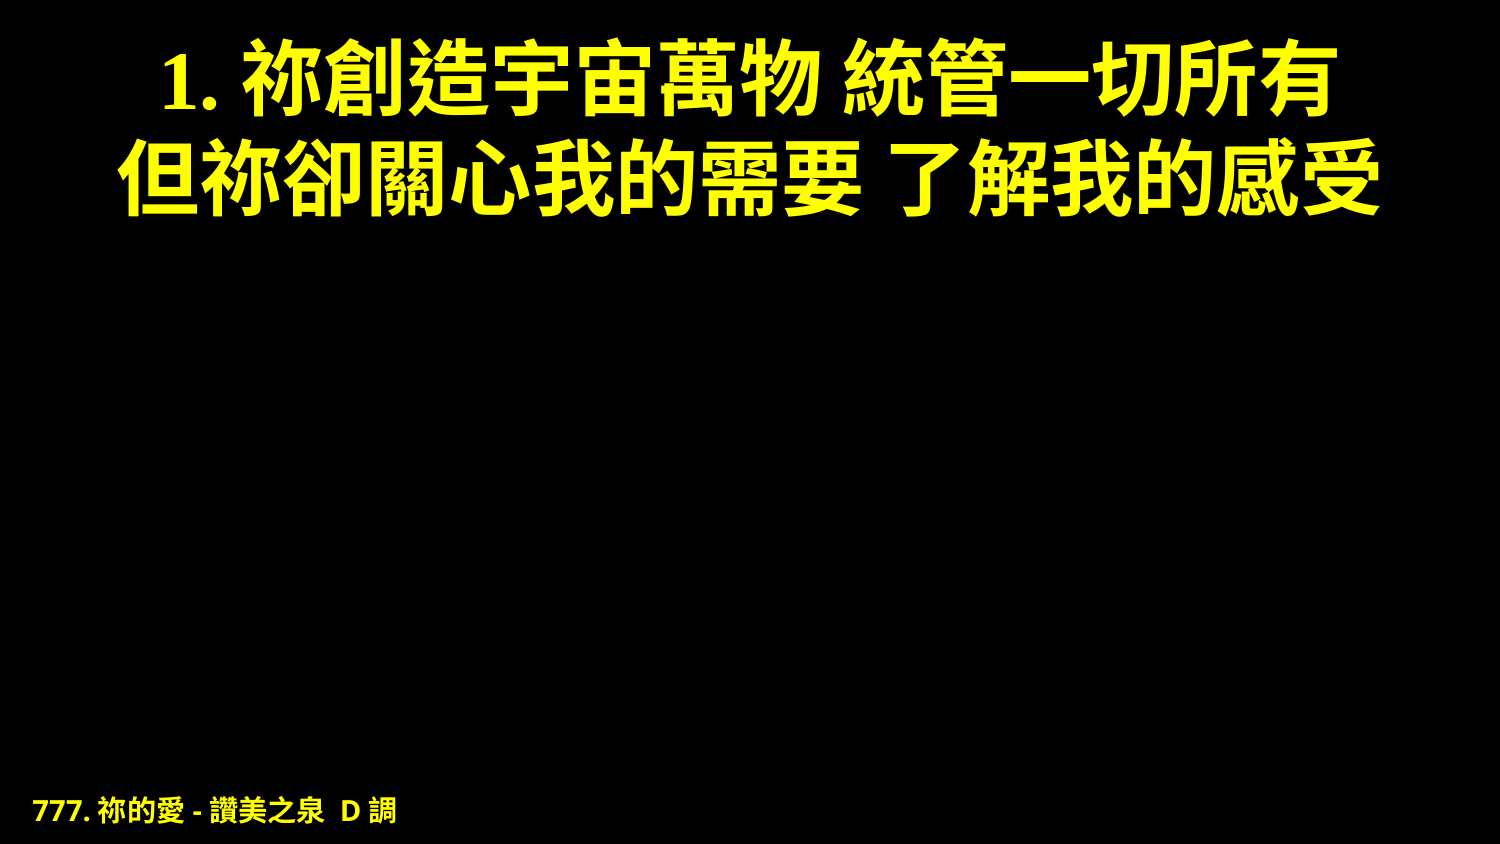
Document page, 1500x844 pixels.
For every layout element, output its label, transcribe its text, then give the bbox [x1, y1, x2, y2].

title 1.祢創造宇宙萬物 統管一切所有 但祢卻關心我的需要 了解我的感受 [0, 55, 1500, 197]
text_box 777.祢的愛-讚美之泉 D調 [17, 784, 656, 835]
